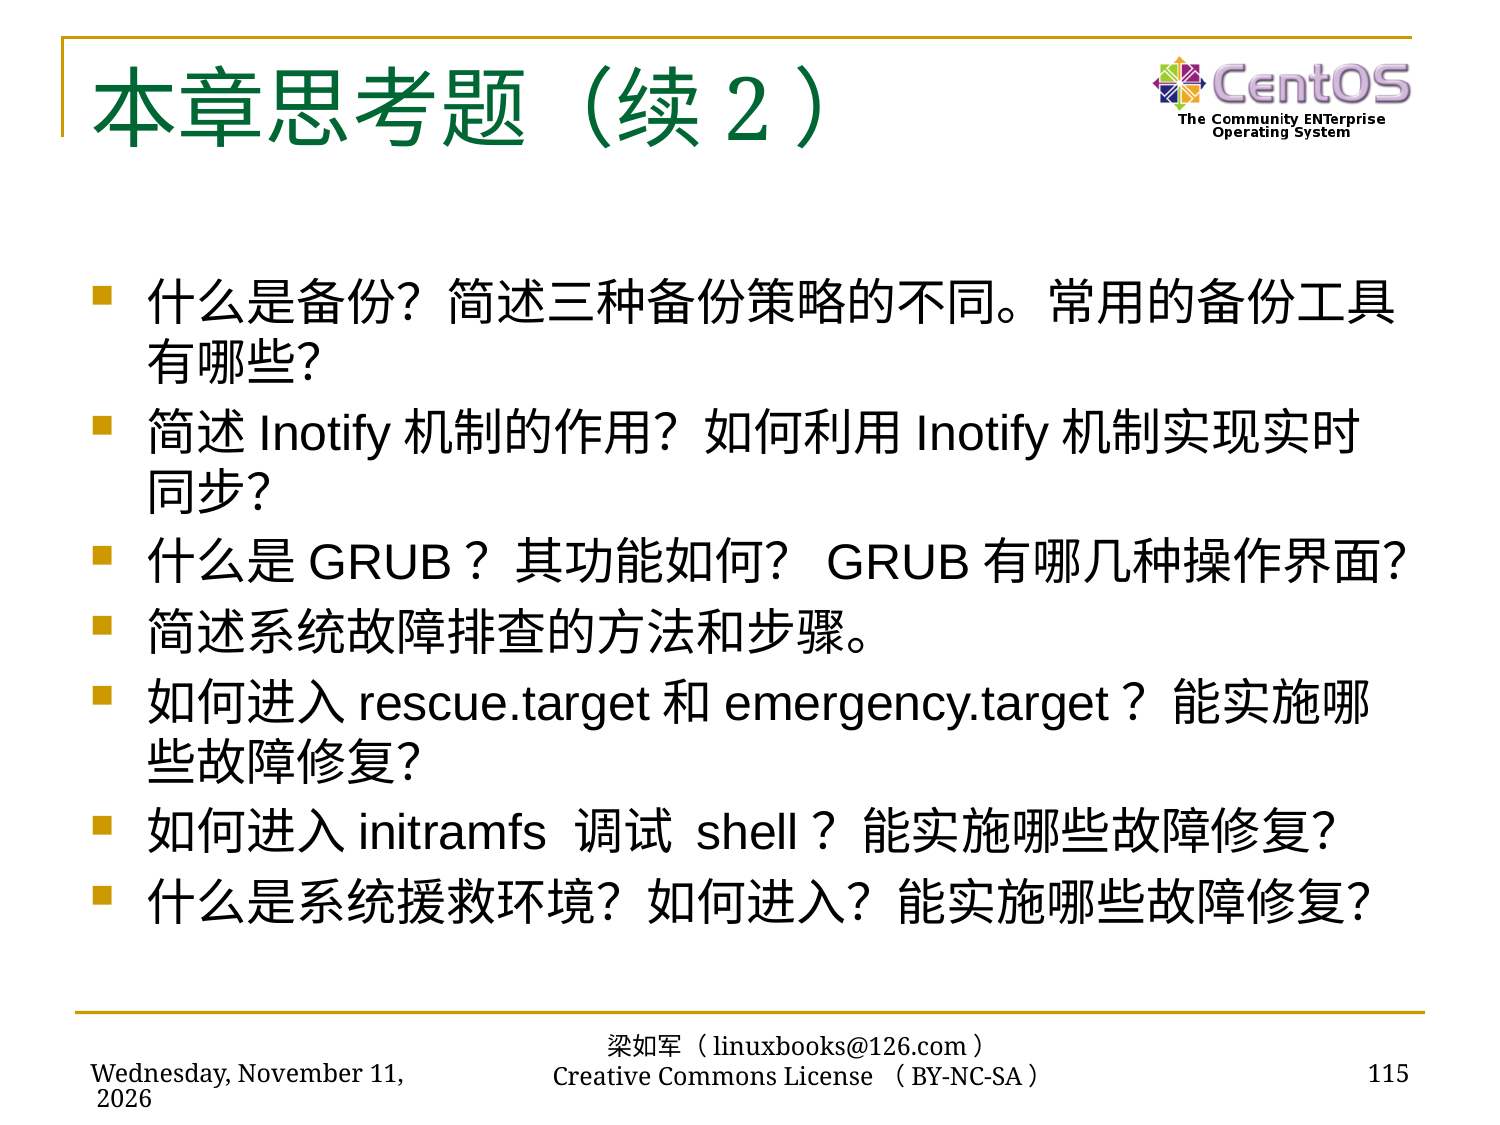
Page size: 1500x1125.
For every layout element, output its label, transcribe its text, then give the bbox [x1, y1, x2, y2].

title 本章思考题（续2） [74, 45, 1426, 233]
footer 梁如军（linuxbooks@126.com） Creative Commons License（BY-NC-SA） [359, 1022, 1247, 1099]
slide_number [74, 1023, 426, 1100]
slide_number 115 [1074, 1023, 1426, 1100]
list 什么是备份？简述三种备份策略的不同。常用的备份工具有哪些？ 简述Inotify机制的作用？如何利用Inotify机制实现实时同步？ 什么是GRUB？其功能如何？GRUB有哪几种操作界面？ 简述系统故障排查的方法和步骤。 如何进入rescue.target和emergency.target？能实施哪些故障修复？ 如何进入initramfs 调试 shell？能实施哪些故障修复？ 什么是系统援救环境？如何进入？能实施哪些故障修复？ [74, 262, 1426, 1006]
